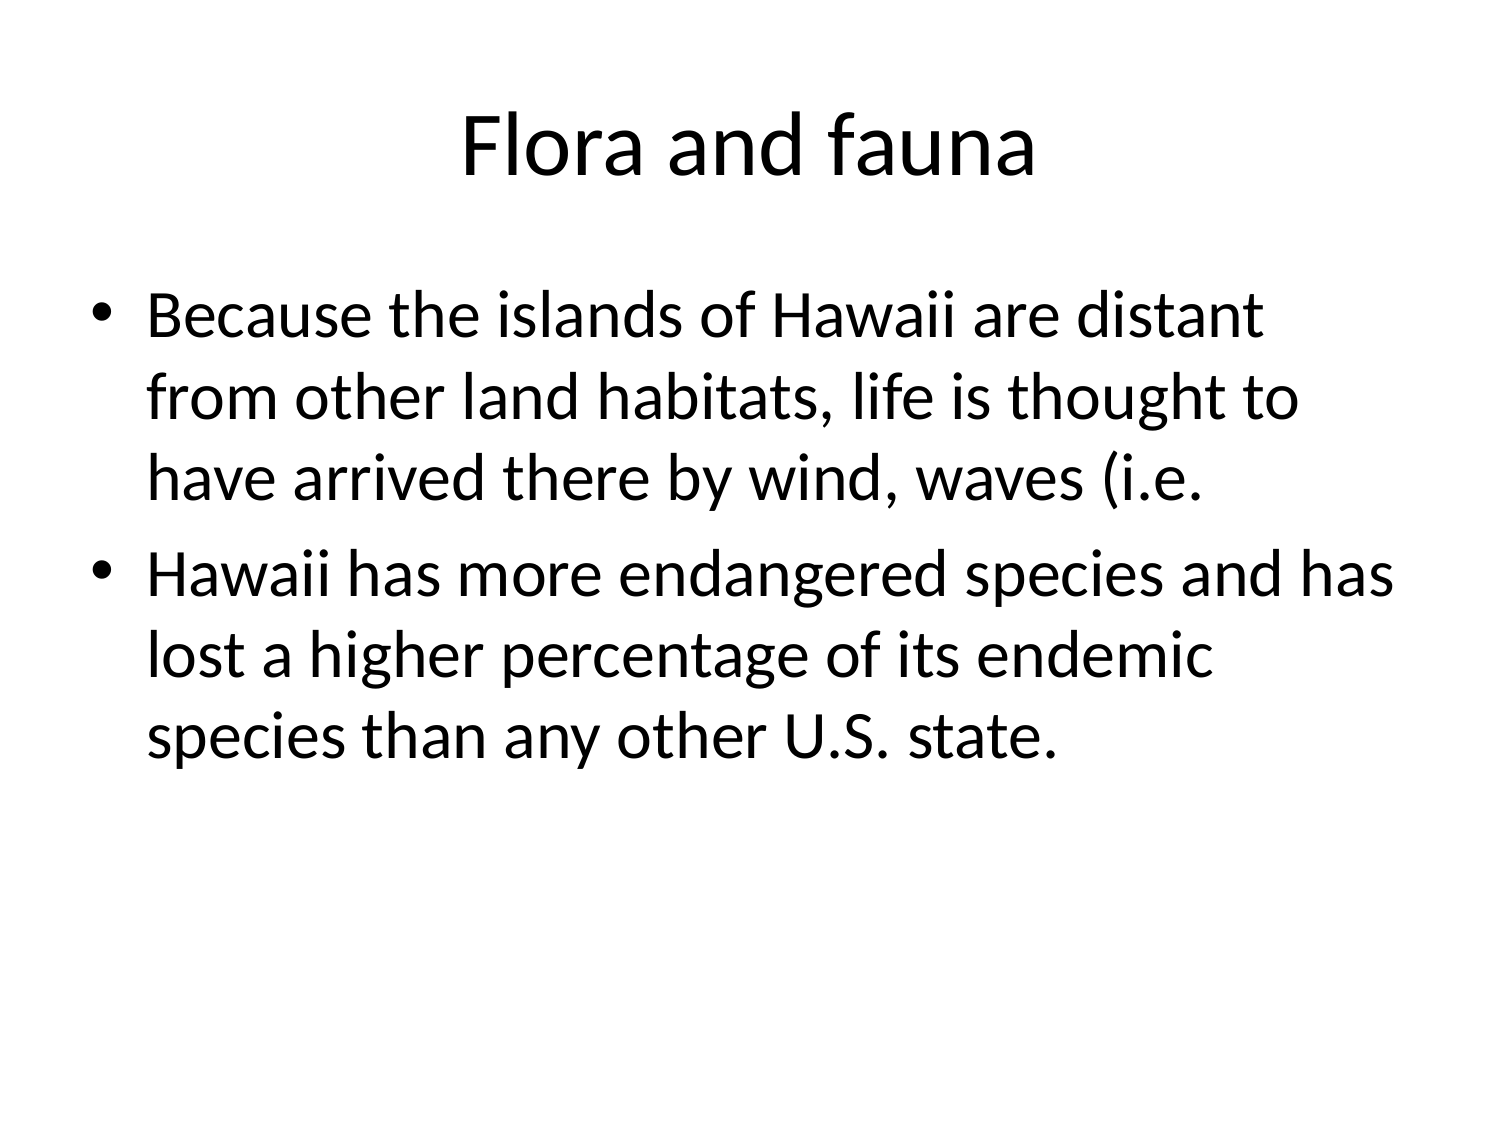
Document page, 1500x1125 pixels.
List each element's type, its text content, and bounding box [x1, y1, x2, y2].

list Because the islands of Hawaii are distant from other land habitats, life is thought to have arrived there by wind, waves (i.e. Hawaii has more endangered species and has lost a higher percentage of its endemic species than any other U.S. state. [75, 262, 1425, 1005]
title Flora and fauna [75, 45, 1425, 233]
